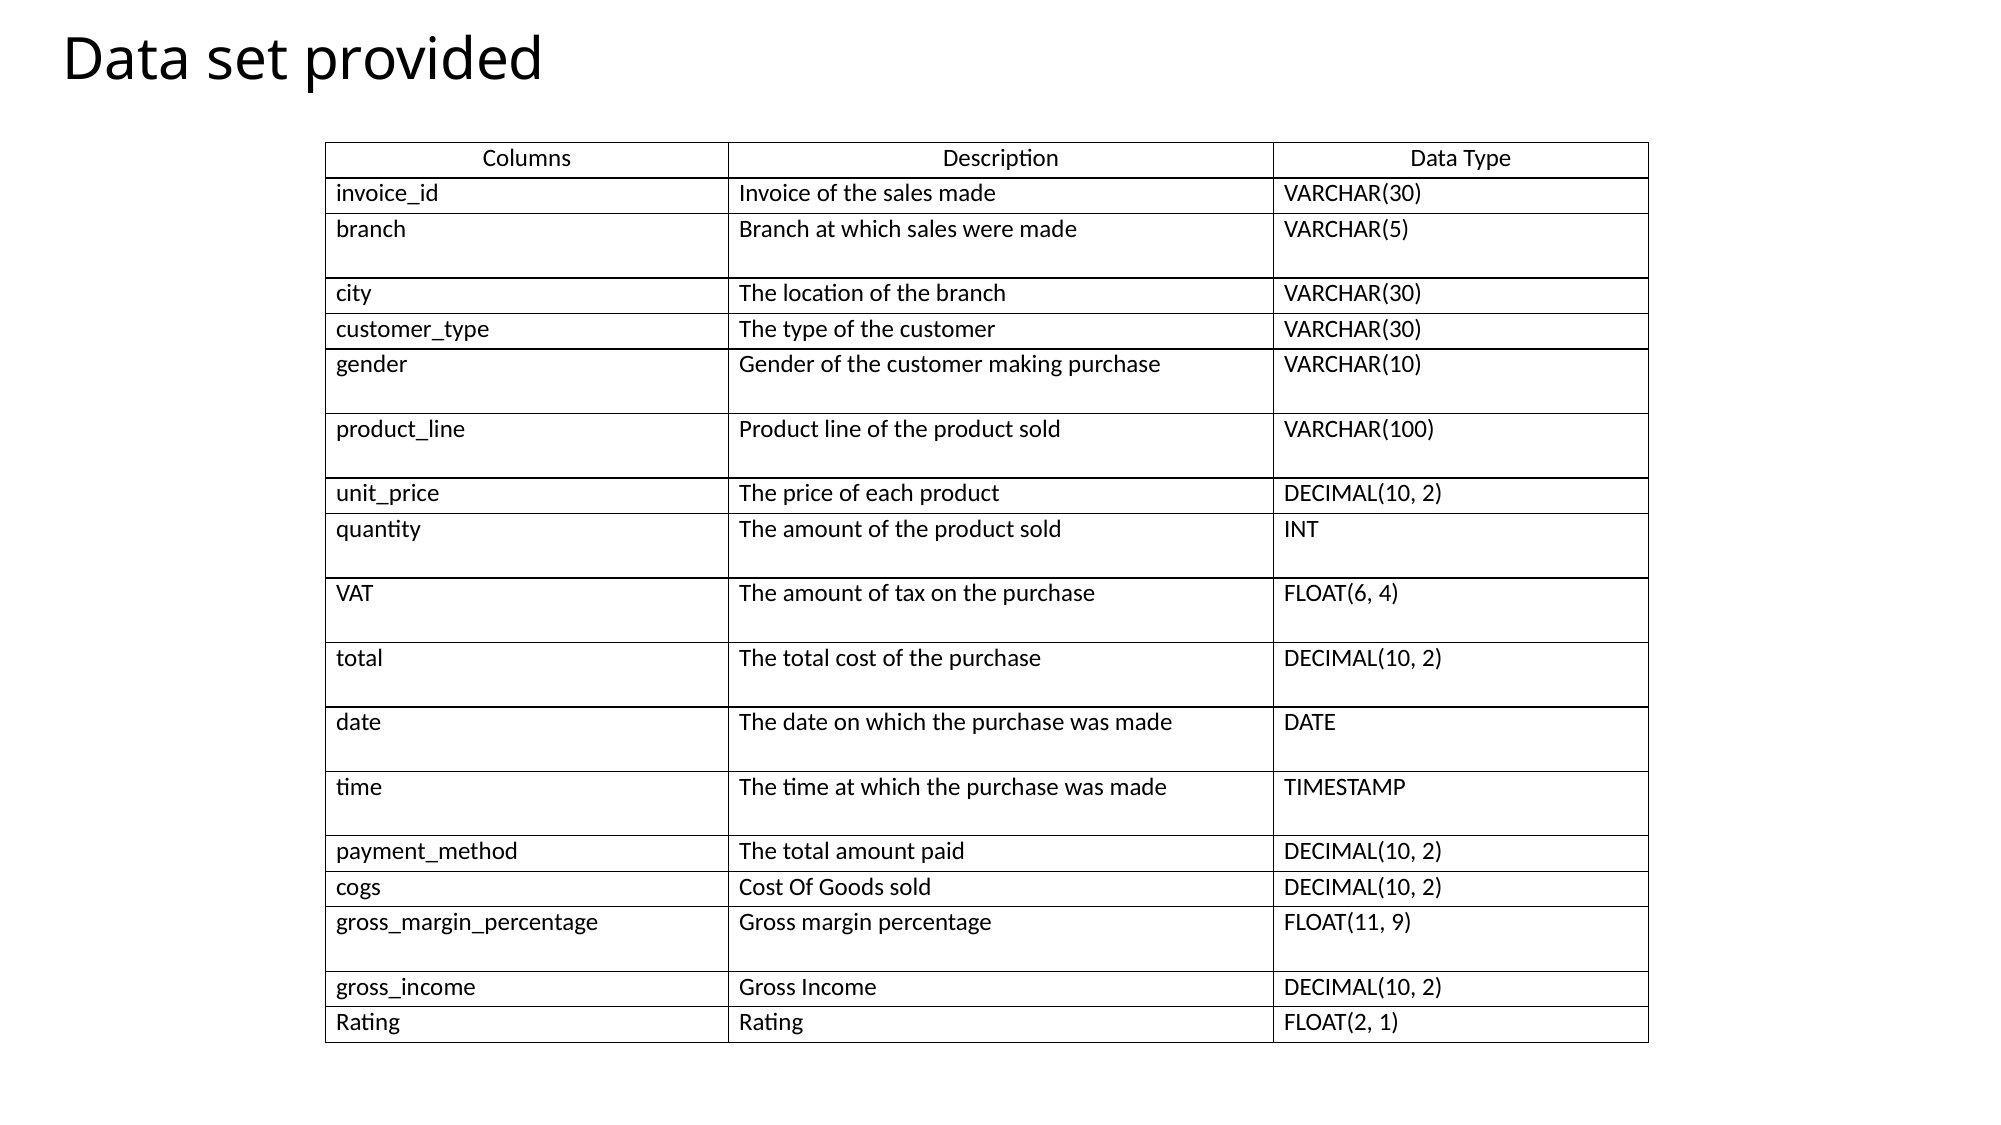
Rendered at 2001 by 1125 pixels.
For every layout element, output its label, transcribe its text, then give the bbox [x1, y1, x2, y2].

table_cell DECIMAL(10, 2) [1274, 872, 1648, 906]
table_cell TIMESTAMP [1274, 772, 1648, 835]
table_header Description [729, 143, 1273, 177]
table_cell Product line of the product sold [729, 414, 1273, 477]
table_cell Invoice of the sales made [729, 179, 1273, 213]
table_cell The time at which the purchase was made [729, 772, 1273, 835]
table_cell Gross Income [729, 972, 1273, 1006]
table_cell VARCHAR(100) [1274, 414, 1648, 477]
table_cell The amount of tax on the purchase [729, 579, 1273, 642]
table_cell VARCHAR(10) [1274, 350, 1648, 413]
table_cell time [326, 772, 728, 835]
table_cell DATE [1274, 708, 1648, 771]
table_cell VAT [326, 579, 728, 642]
table_cell gross_income [326, 972, 728, 1006]
table_cell gross_margin_percentage [326, 907, 728, 971]
table_cell FLOAT(11, 9) [1274, 907, 1648, 971]
table_cell invoice_id [326, 179, 728, 213]
table_cell DECIMAL(10, 2) [1274, 972, 1648, 1006]
table_cell quantity [326, 514, 728, 577]
table_cell gender [326, 350, 728, 413]
table_cell DECIMAL(10, 2) [1274, 836, 1648, 871]
table_header Columns [326, 143, 728, 177]
table_cell VARCHAR(30) [1274, 314, 1648, 348]
table_cell The date on which the purchase was made [729, 708, 1273, 771]
table_cell Cost Of Goods sold [729, 872, 1273, 906]
table_cell DECIMAL(10, 2) [1274, 643, 1648, 706]
table_cell VARCHAR(5) [1274, 214, 1648, 277]
table_cell cogs [326, 872, 728, 906]
table_cell The price of each product [729, 479, 1273, 513]
table_cell VARCHAR(30) [1274, 179, 1648, 213]
table_cell payment_method [326, 836, 728, 871]
table_cell Branch at which sales were made [729, 214, 1273, 277]
table_cell total [326, 643, 728, 706]
table_cell The type of the customer [729, 314, 1273, 348]
table_cell VARCHAR(30) [1274, 279, 1648, 313]
table_cell city [326, 279, 728, 313]
table_cell DECIMAL(10, 2) [1274, 479, 1648, 513]
table_cell The total cost of the purchase [729, 643, 1273, 706]
table_cell date [326, 708, 728, 771]
table_cell Rating [729, 1007, 1273, 1042]
table_cell Gender of the customer making purchase [729, 350, 1273, 413]
table_cell FLOAT(2, 1) [1274, 1007, 1648, 1042]
table_cell INT [1274, 514, 1648, 577]
table_cell FLOAT(6, 4) [1274, 579, 1648, 642]
table_header Data Type [1274, 143, 1648, 177]
table_cell Gross margin percentage [729, 907, 1273, 971]
table_cell The amount of the product sold [729, 514, 1273, 577]
table_cell product_line [326, 414, 728, 477]
table_cell The location of the branch [729, 279, 1273, 313]
table_cell Rating [326, 1007, 728, 1042]
title Data set provided [47, 38, 1812, 83]
table_cell The total amount paid [729, 836, 1273, 871]
table_cell customer_type [326, 314, 728, 348]
table_cell branch [326, 214, 728, 277]
table_cell unit_price [326, 479, 728, 513]
